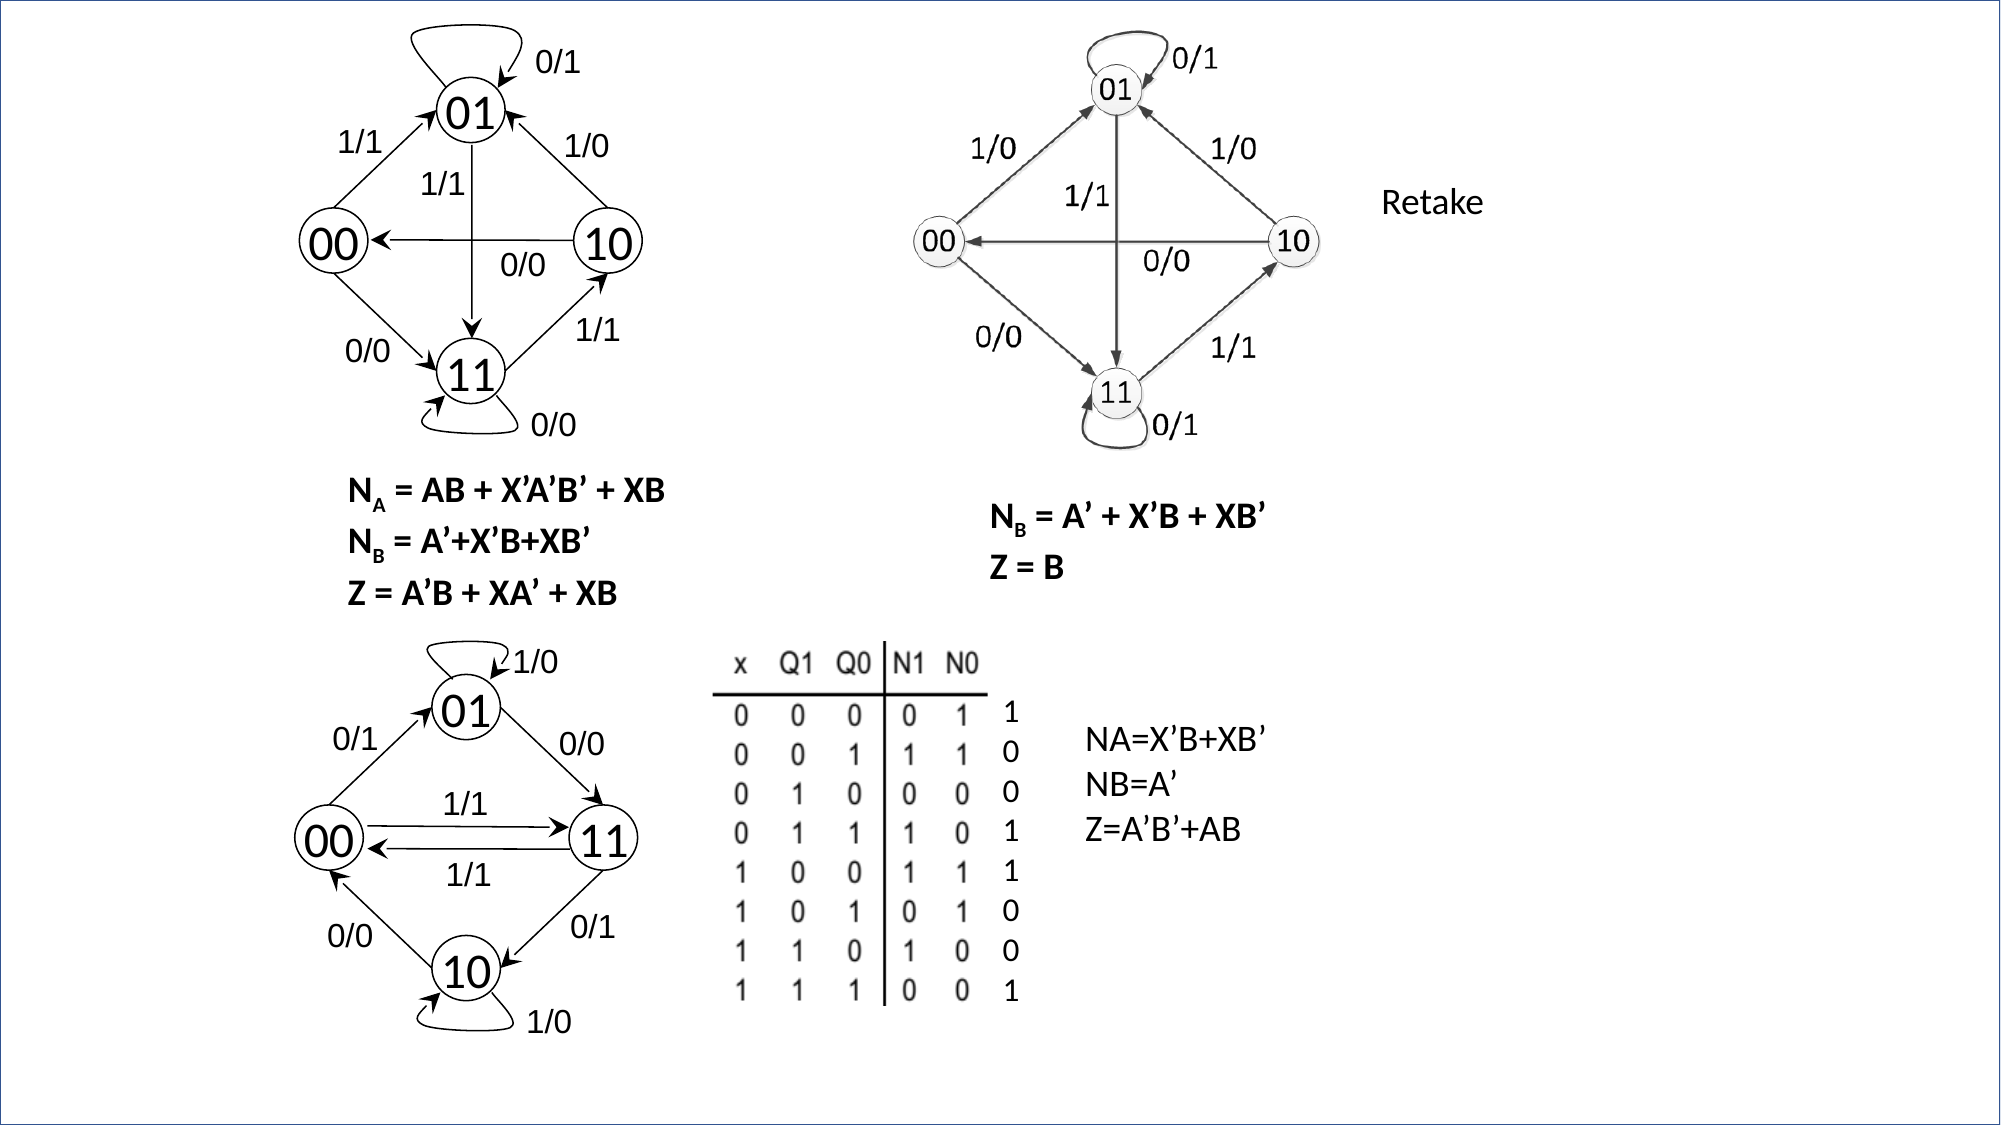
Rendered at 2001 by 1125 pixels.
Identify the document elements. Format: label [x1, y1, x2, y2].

text_box [312, 883, 588, 1048]
text_box [548, 816, 569, 838]
text_box [367, 838, 389, 860]
text_box [712, 636, 1036, 1016]
text_box [409, 632, 621, 792]
text_box [299, 112, 423, 377]
text_box [974, 483, 1482, 595]
text_box [333, 457, 841, 620]
text_box [1366, 169, 1596, 230]
text_box [370, 229, 392, 251]
text_box [414, 286, 636, 451]
picture [913, 30, 1321, 451]
text_box [386, 783, 638, 955]
text_box [411, 24, 597, 143]
text_box [1070, 707, 1455, 857]
text_box [389, 117, 643, 320]
text_box [294, 709, 418, 892]
text_box [367, 774, 550, 830]
